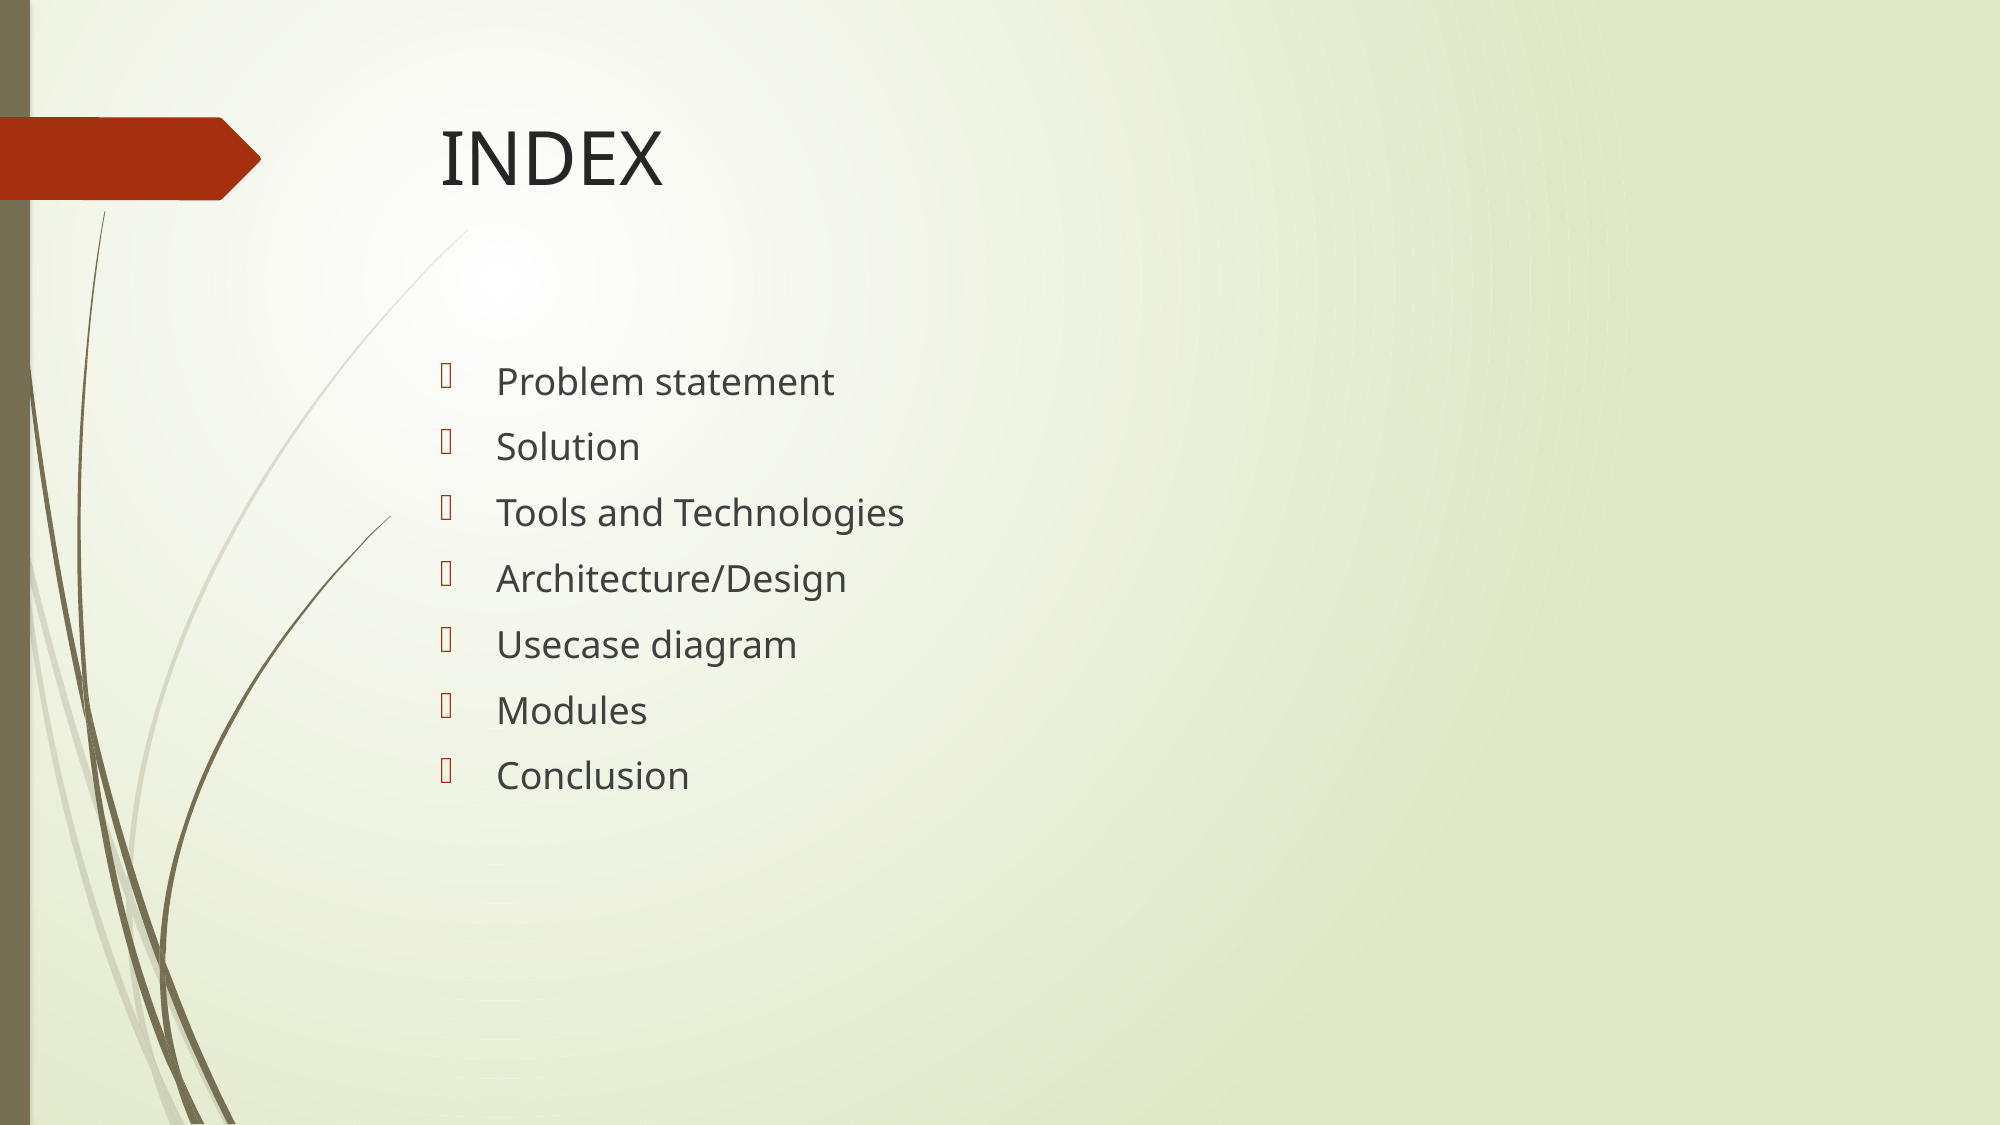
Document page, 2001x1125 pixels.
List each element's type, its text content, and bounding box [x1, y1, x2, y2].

list Problem statement Solution Tools and Technologies Architecture/Design Usecase diagram Modules Conclusion [424, 350, 1888, 970]
title INDEX [425, 102, 1888, 313]
